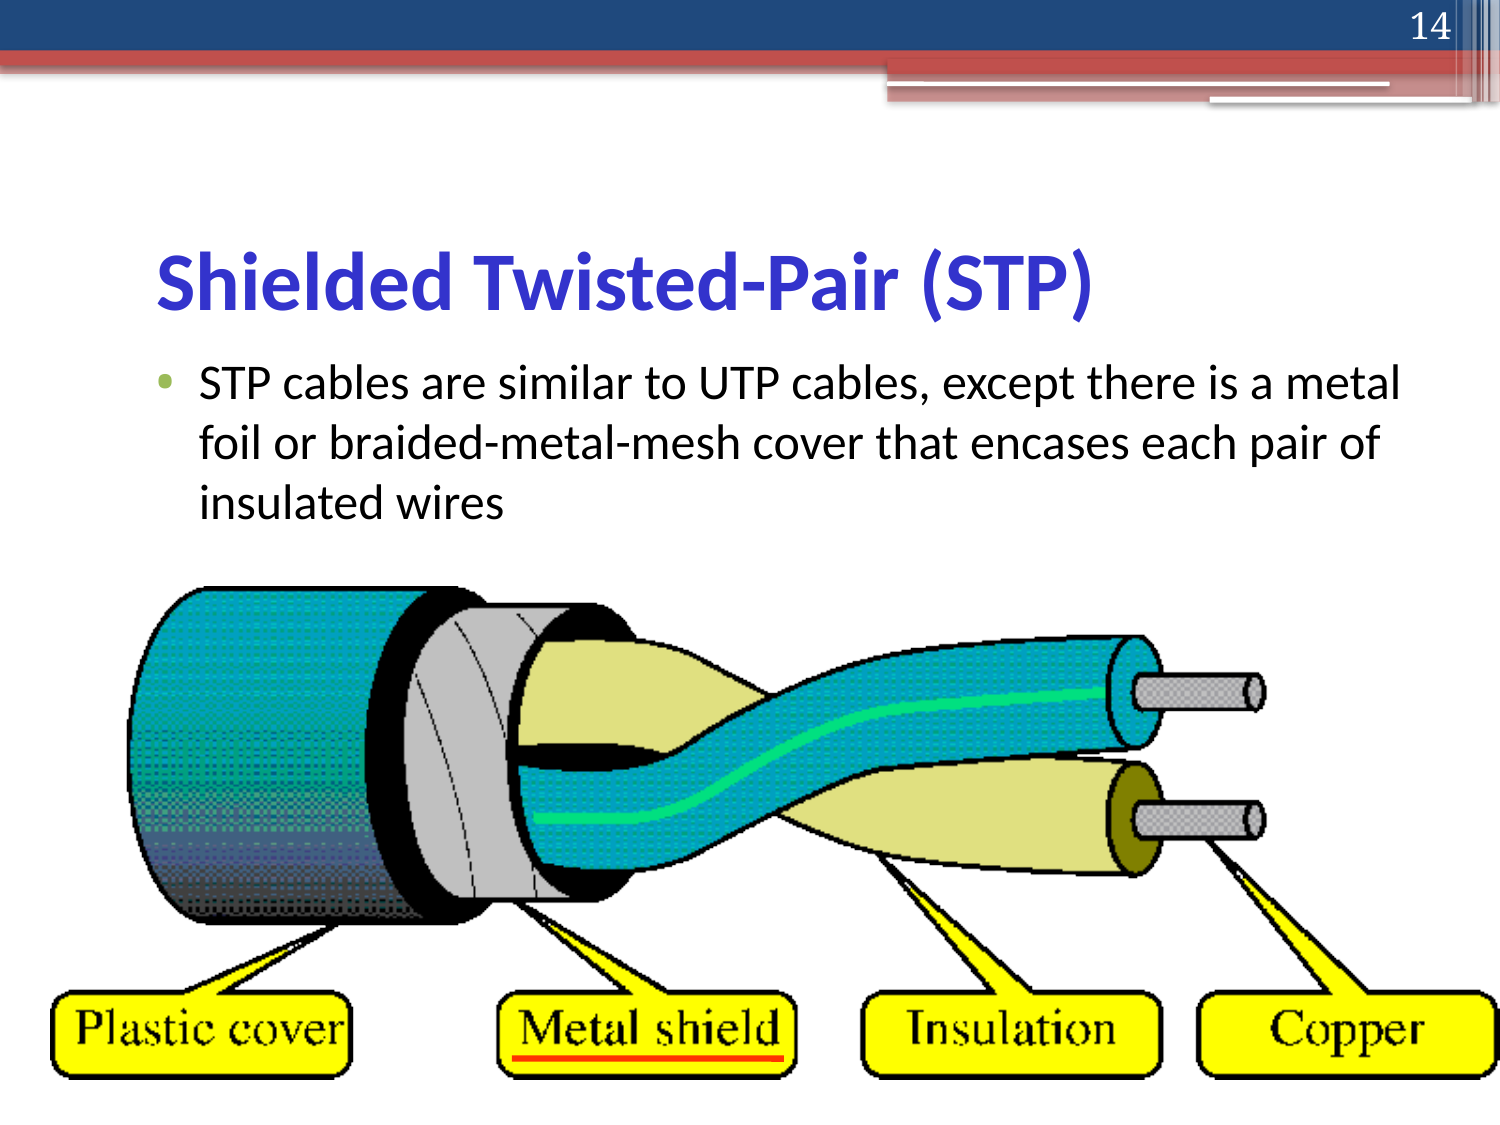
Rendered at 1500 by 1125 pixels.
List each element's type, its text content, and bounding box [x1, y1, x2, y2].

slide_number 14 [1341, 0, 1466, 61]
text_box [49, 585, 1500, 1080]
list Shielded Twisted-Pair (STP) STP cables are similar to UTP cables, except there is a metal foil or braided-metal-mesh cover that encases each pair of insulated wires [123, 219, 1437, 585]
